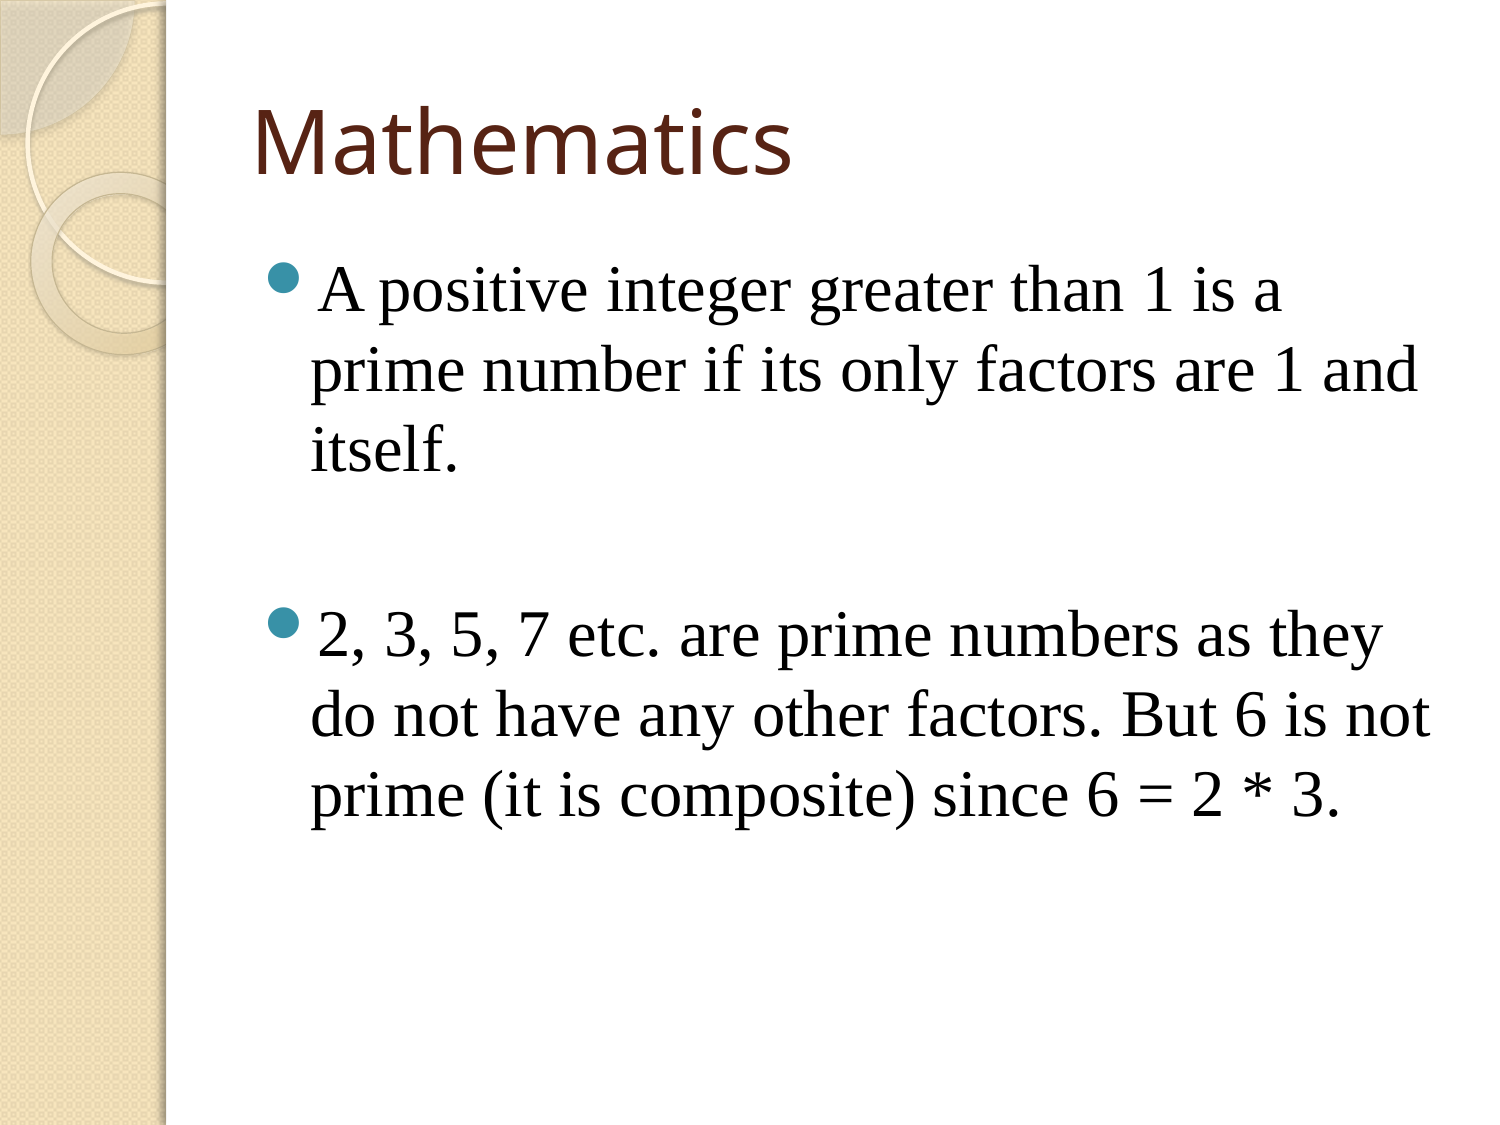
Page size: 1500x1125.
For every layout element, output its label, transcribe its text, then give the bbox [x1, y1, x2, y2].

title Mathematics [235, 45, 1466, 233]
list A positive integer greater than 1 is a prime number if its only factors are 1 and itself. 2, 3, 5, 7 etc. are prime numbers as they do not have any other factors. But 6 is not prime (it is composite) since 6 = 2 * 3. [235, 237, 1466, 1025]
